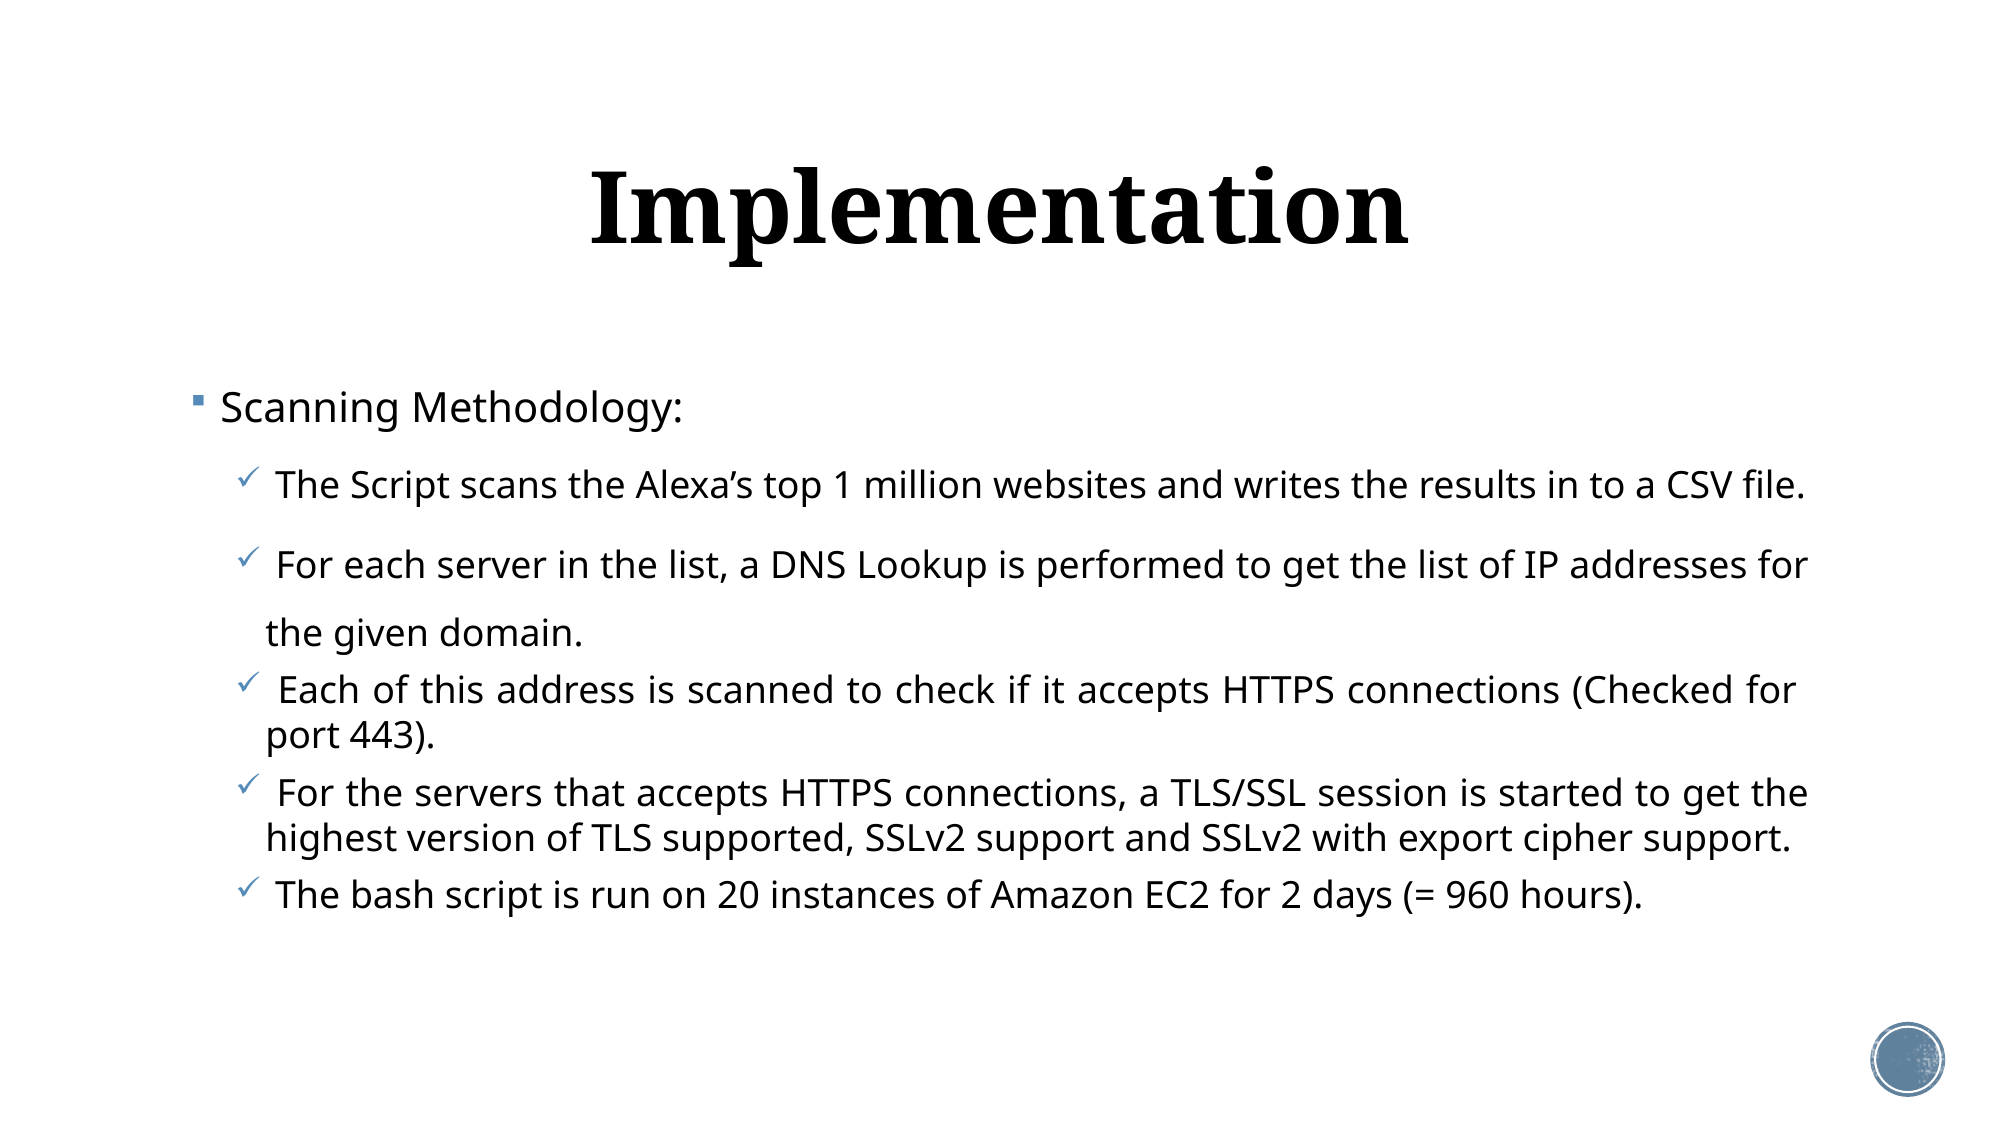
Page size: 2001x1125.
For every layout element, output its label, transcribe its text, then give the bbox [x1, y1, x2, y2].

list Scanning Methodology: The Script scans the Alexa’s top 1 million websites and writes the results in to a CSV file. For each server in the list, a DNS Lookup is performed to get the list of IP addresses for the given domain. Each of this address is scanned to check if it accepts HTTPS connections (Checked for port 443). For the servers that accepts HTTPS connections, a TLS/SSL session is started to get the highest version of TLS supported, SSLv2 support and SSLv2 with export cipher support. The bash script is run on 20 instances of Amazon EC2 for 2 days (= 960 hours). [175, 348, 1826, 1013]
title Implementation [175, 79, 1826, 344]
